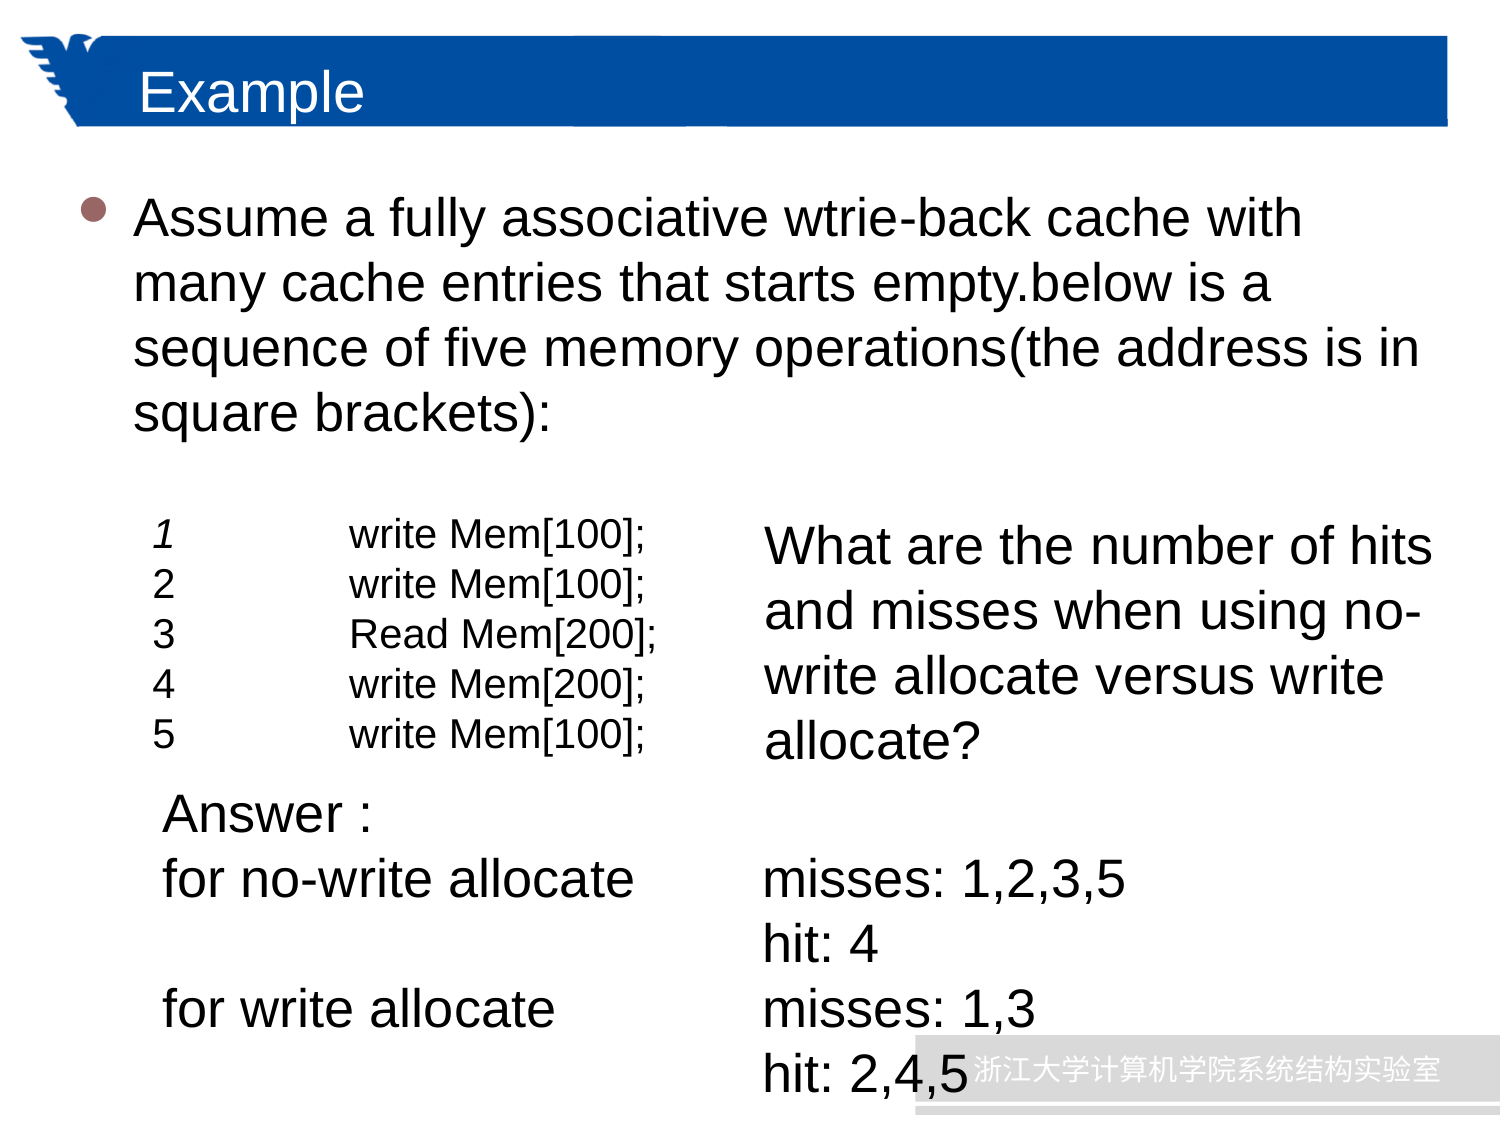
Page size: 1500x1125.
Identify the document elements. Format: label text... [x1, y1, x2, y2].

text_box What are the number of hits and misses when using no-write allocate versus write allocate? [750, 503, 1450, 778]
text_box Answer : for no-write allocate misses: 1,2,3,5 hit: 4 for write allocate misses: 1,3 hit: 2,4,5 [147, 770, 1323, 1111]
picture [5, 19, 148, 127]
title Example [123, 33, 1462, 146]
list Assume a fully associative wtrie-back cache with many cache entries that starts empty.below is a sequence of five memory operations(the address is in square brackets): 1 write Mem[100]; 2 write Mem[100]; 3 Read Mem[200]; 4 write Mem[200]; 5 write Mem[100]; [62, 174, 1450, 713]
